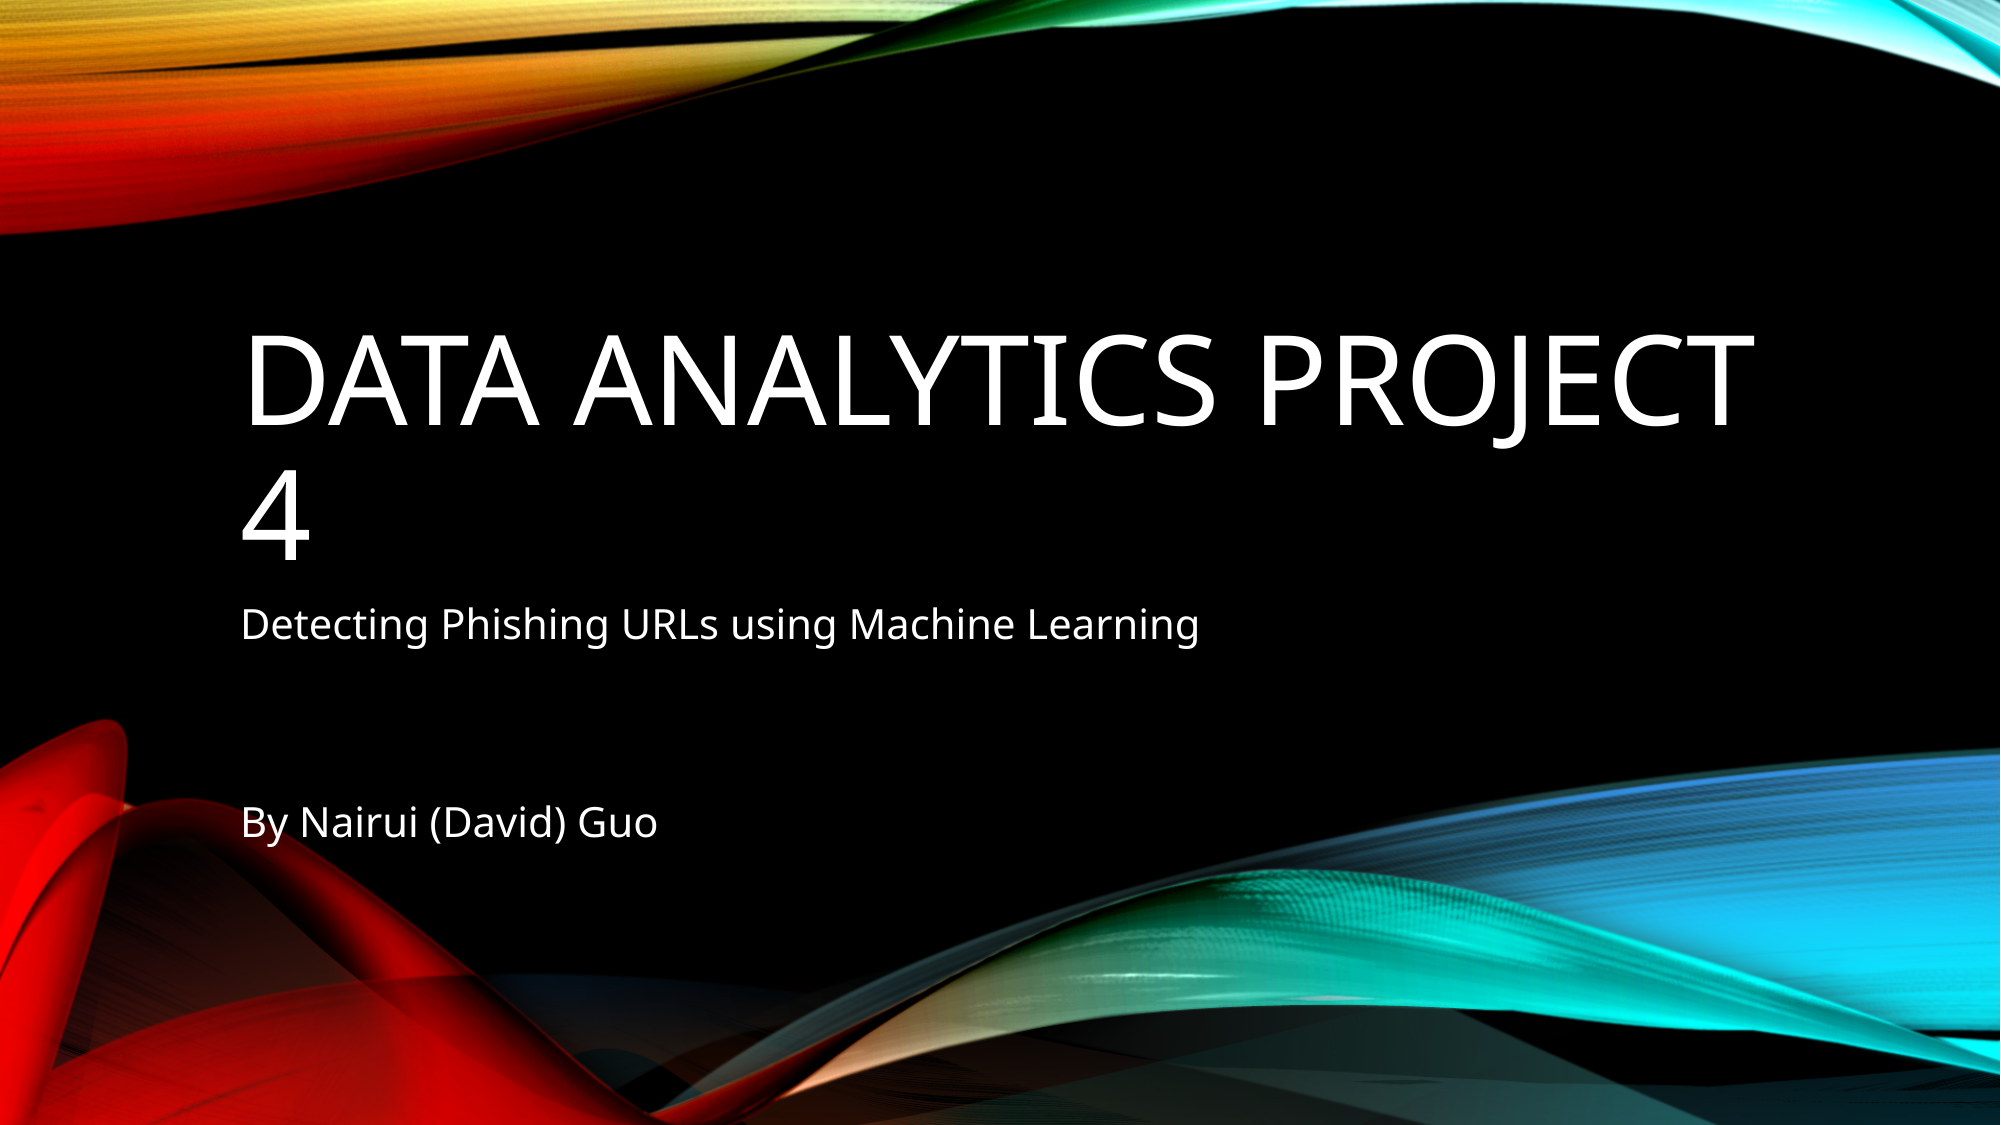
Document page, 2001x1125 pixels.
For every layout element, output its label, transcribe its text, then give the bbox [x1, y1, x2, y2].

subtitle Detecting Phishing URLs using Machine Learning By Nairui (David) Guo [225, 595, 1822, 1032]
title Data analytics Project 4 [225, 295, 1775, 595]
picture [0, 717, 2000, 1125]
picture [0, 0, 2000, 237]
